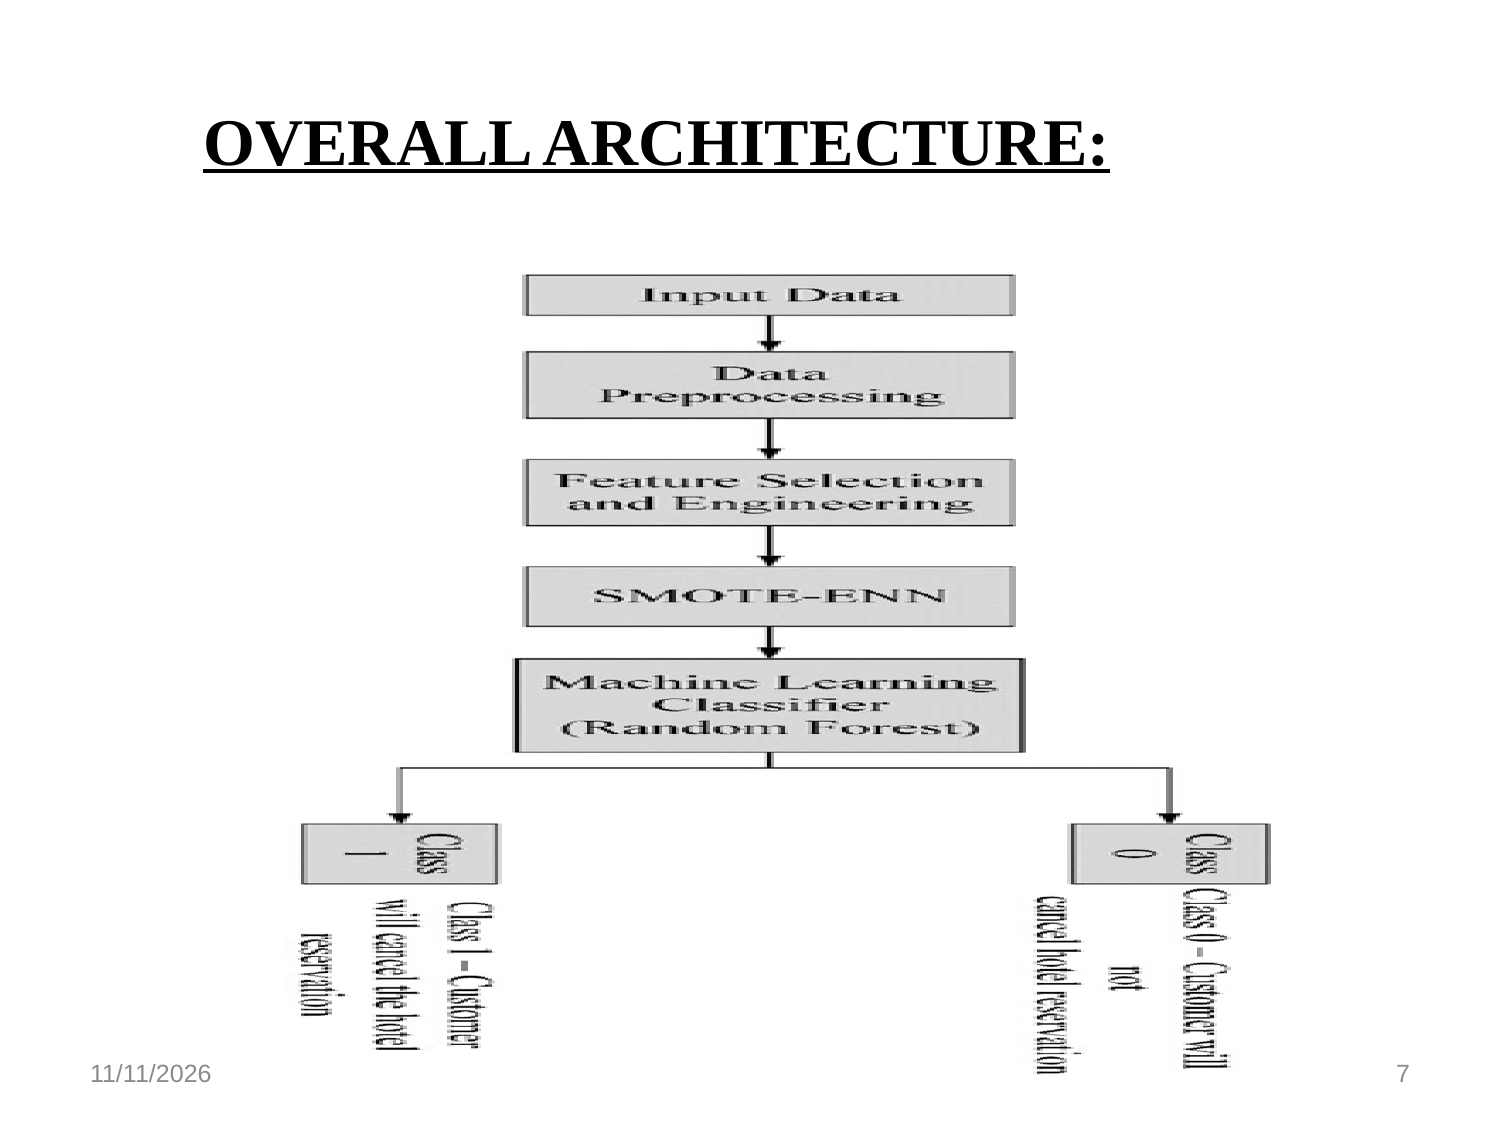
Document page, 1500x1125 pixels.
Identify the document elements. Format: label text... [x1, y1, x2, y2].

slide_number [75, 1042, 425, 1103]
slide_number 7 [1074, 1042, 1425, 1103]
title OVERALL ARCHITECTURE: [188, 45, 1425, 233]
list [281, 266, 1290, 1081]
